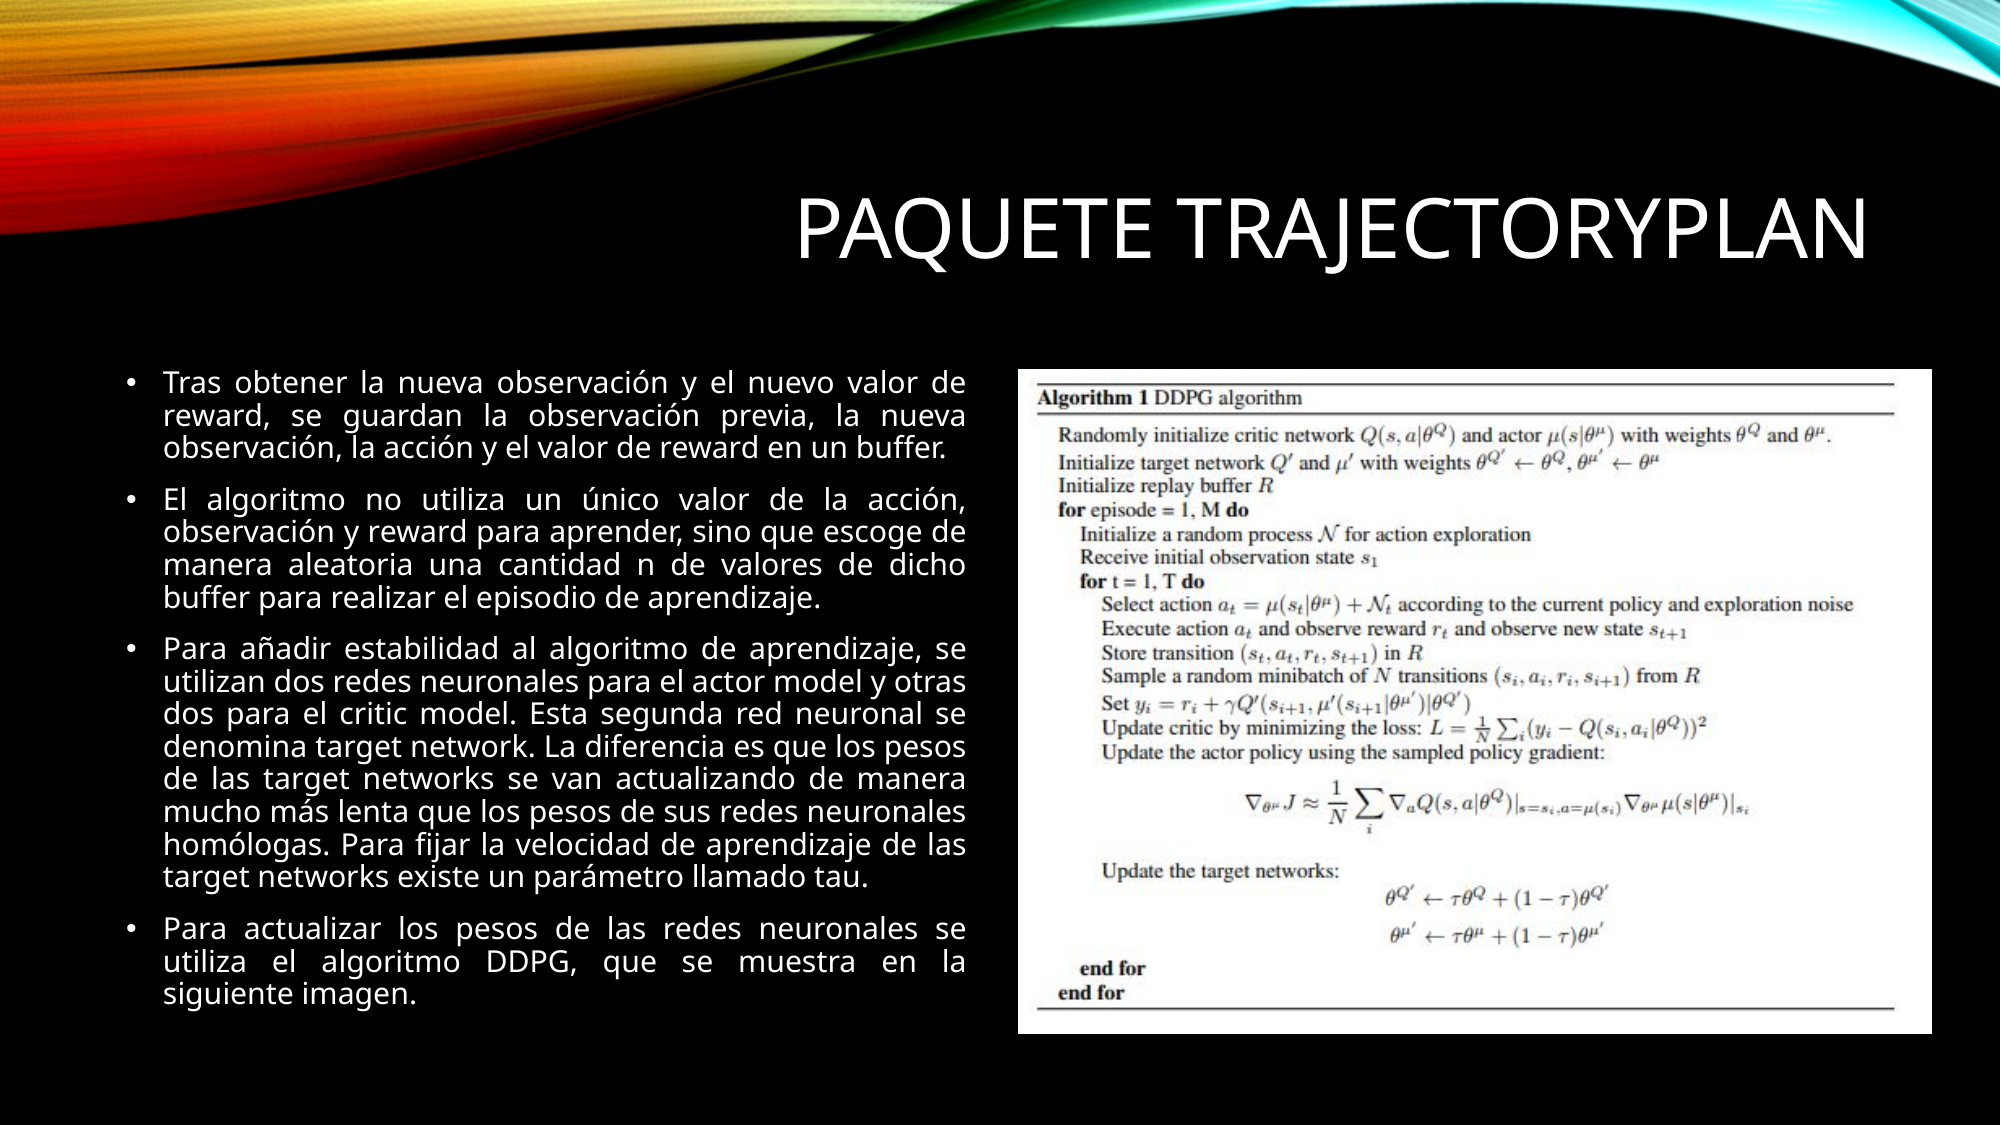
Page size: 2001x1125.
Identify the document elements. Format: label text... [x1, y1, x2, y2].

picture [0, 0, 2000, 237]
picture [1018, 369, 1932, 1035]
title Paquete trajectoryplan [474, 125, 1888, 338]
list Tras obtener la nueva observación y el nuevo valor de reward, se guardan la observación previa, la nueva observación, la acción y el valor de reward en un buffer. El algoritmo no utiliza un único valor de la acción, observación y reward para aprender, sino que escoge de manera aleatoria una cantidad n de valores de dicho buffer para realizar el episodio de aprendizaje. Para añadir estabilidad al algoritmo de aprendizaje, se utilizan dos redes neuronales para el actor model y otras dos para el critic model. Esta segunda red neuronal se denomina target network. La diferencia es que los pesos de las target networks se van actualizando de manera mucho más lenta que los pesos de sus redes neuronales homólogas. Para fijar la velocidad de aprendizaje de las target networks existe un parámetro llamado tau. Para actualizar los pesos de las redes neuronales se utiliza el algoritmo DDPG, que se muestra en la siguiente imagen. [111, 360, 982, 1021]
